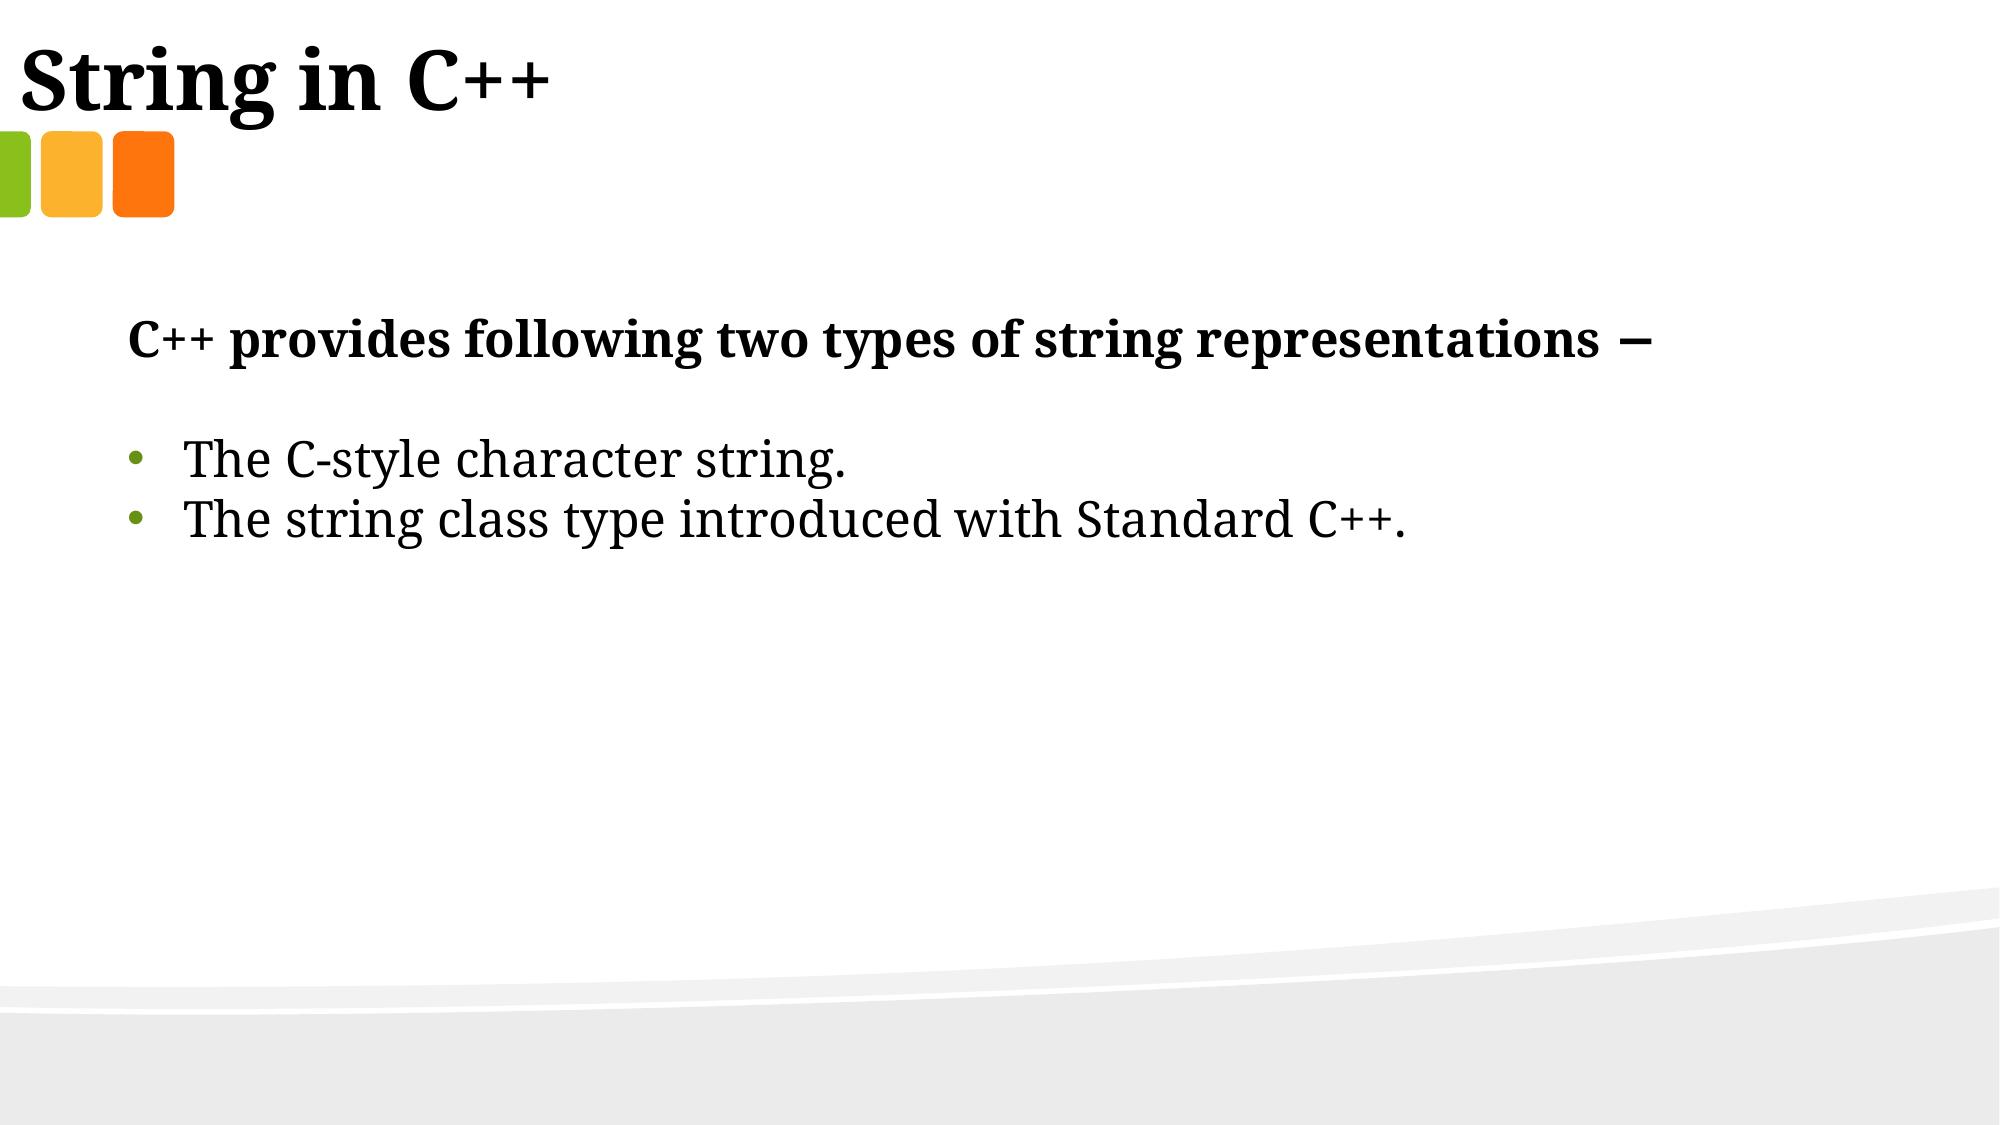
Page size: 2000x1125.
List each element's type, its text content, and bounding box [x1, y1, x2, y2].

text_box C++ provides following two types of string representations − The C-style character string. The string class type introduced with Standard C++. [112, 299, 1938, 555]
text_box String in C++ [0, 4, 1938, 138]
